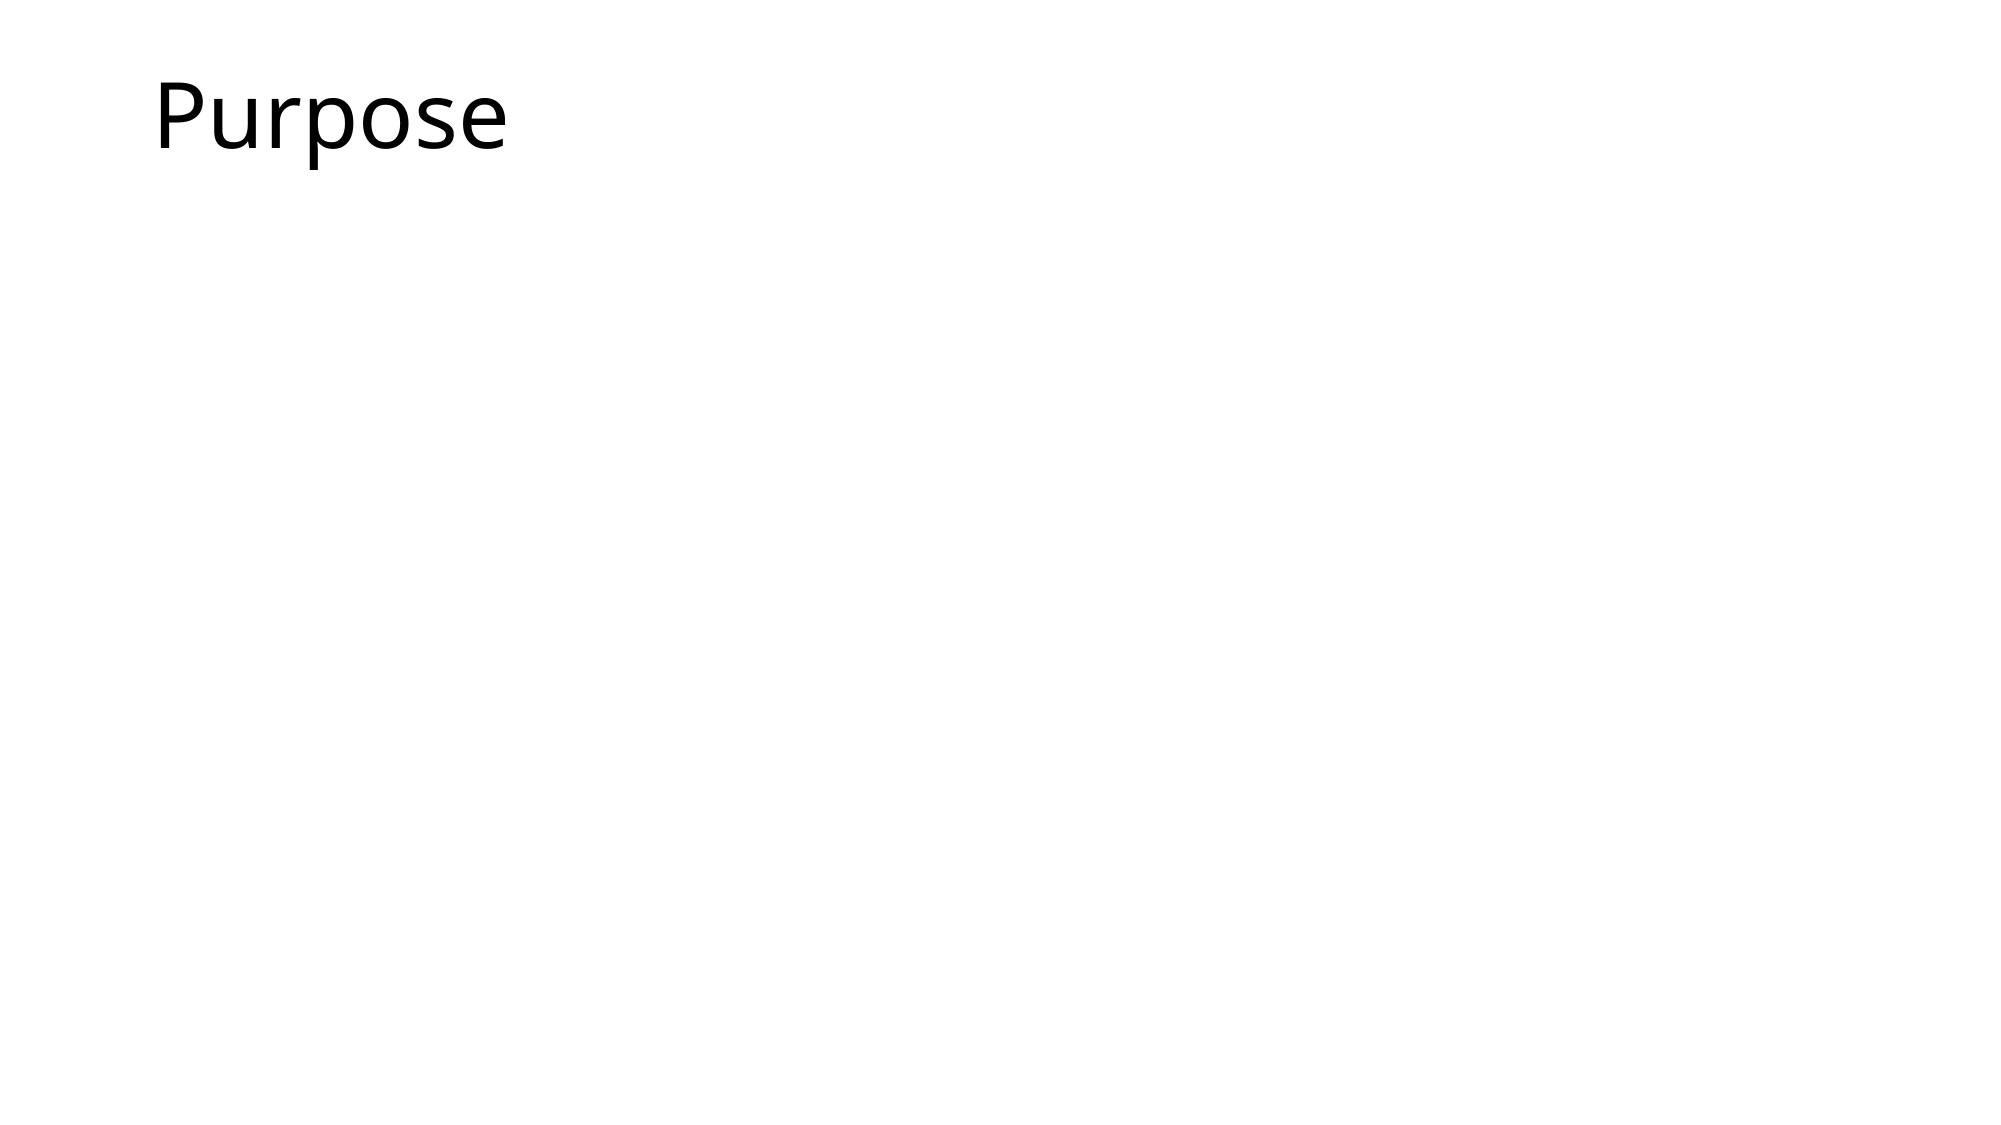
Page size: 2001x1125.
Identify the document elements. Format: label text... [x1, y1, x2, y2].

title Purpose [137, 59, 1863, 278]
